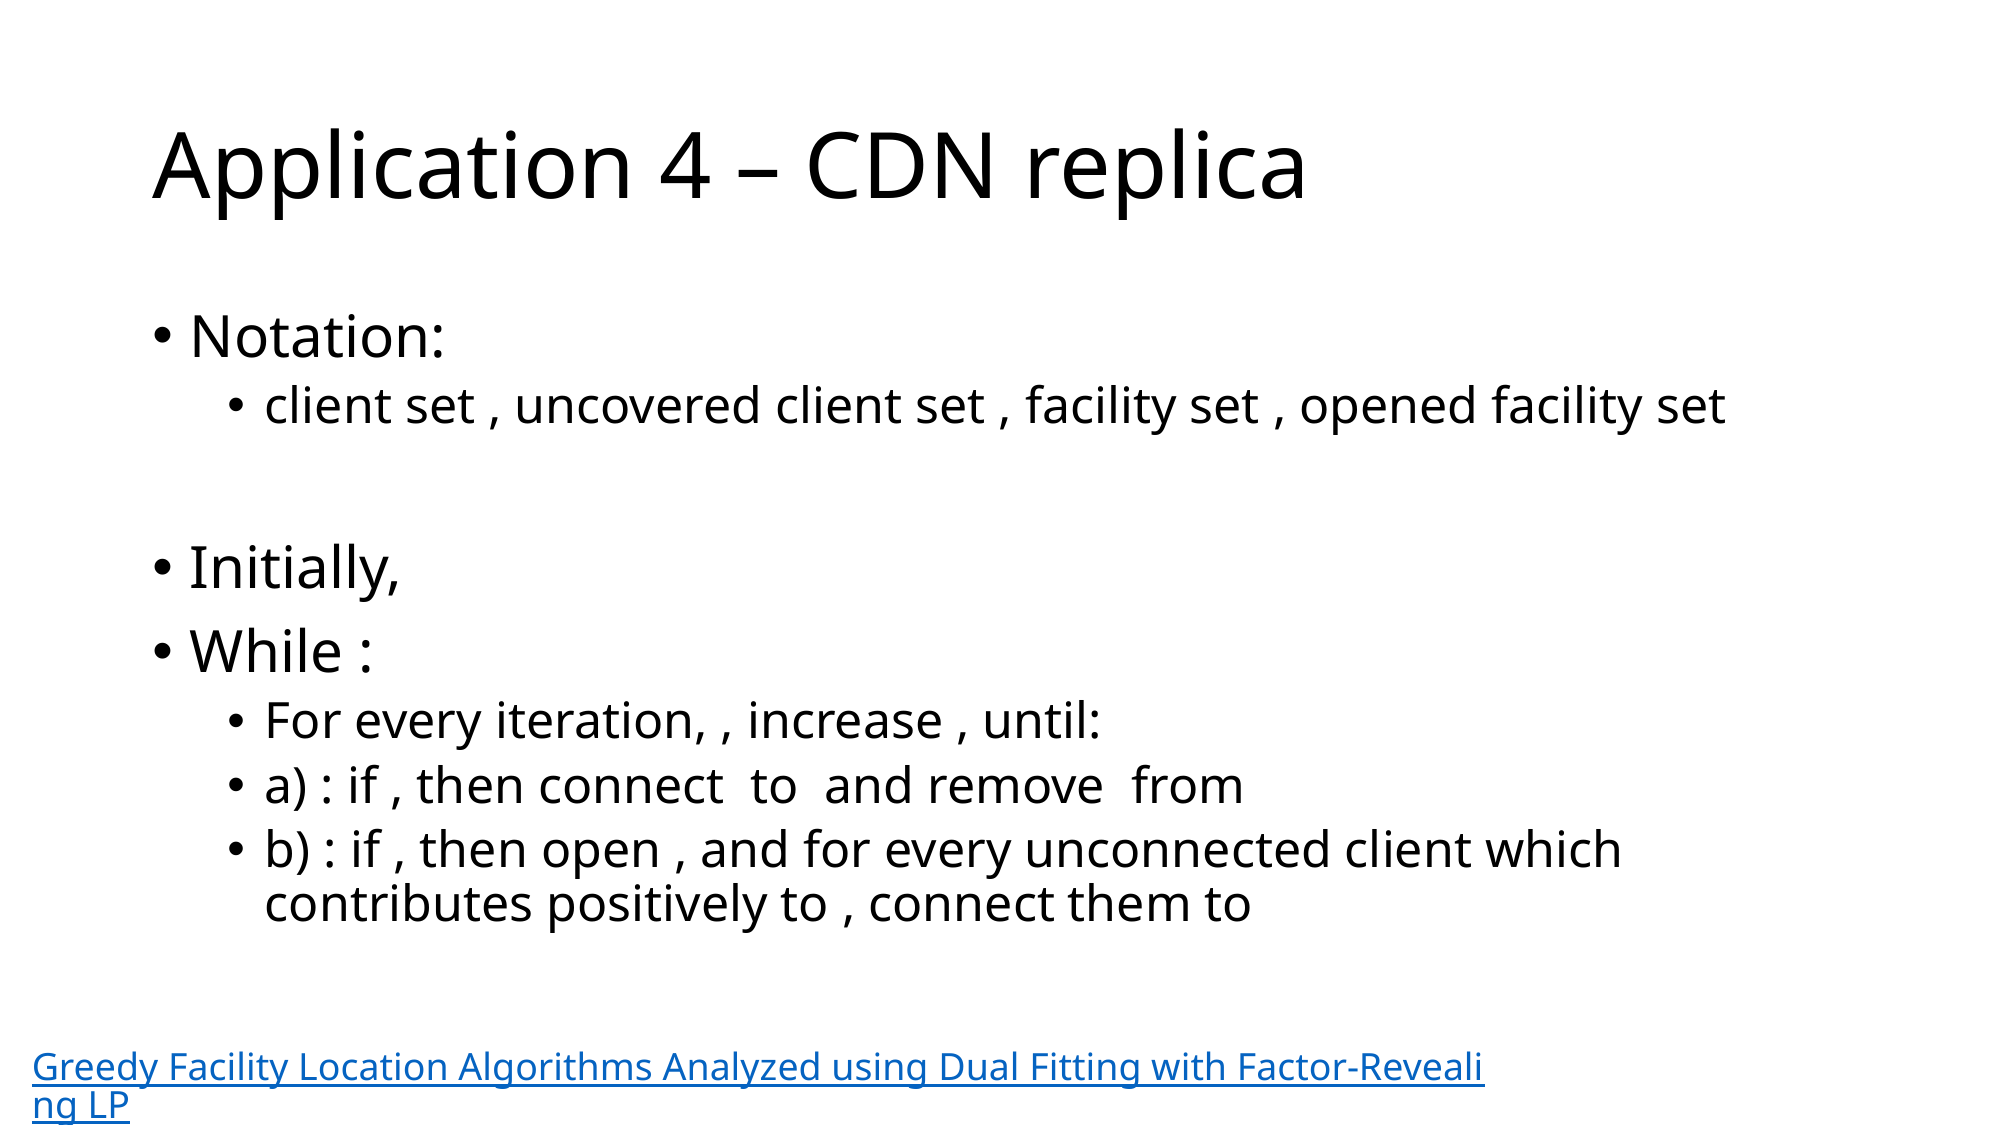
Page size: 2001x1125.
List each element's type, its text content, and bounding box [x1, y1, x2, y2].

text_box Greedy Facility Location Algorithms Analyzed using Dual Fitting with Factor-Revealing LP [17, 1035, 1504, 1102]
title Application 4 – CDN replica [137, 59, 1863, 278]
